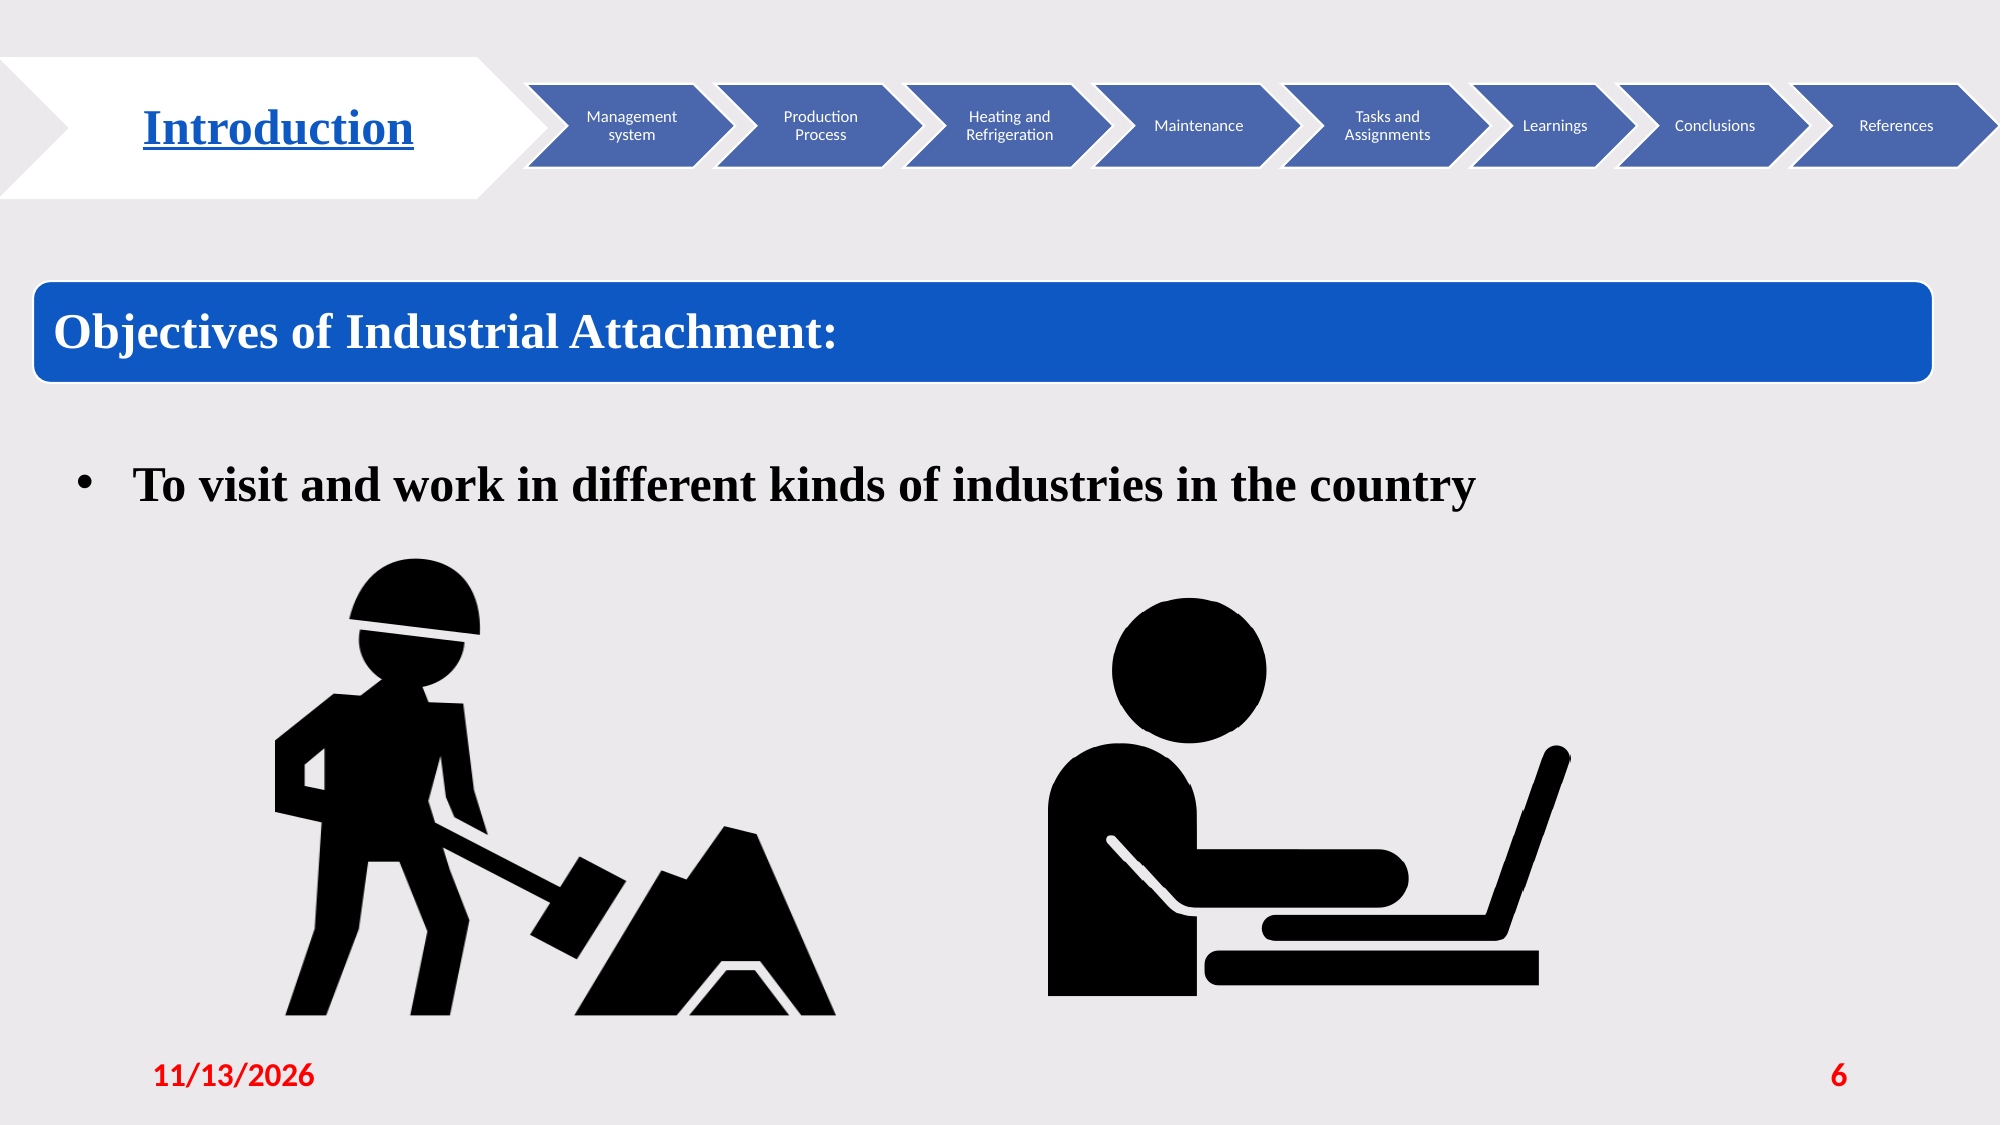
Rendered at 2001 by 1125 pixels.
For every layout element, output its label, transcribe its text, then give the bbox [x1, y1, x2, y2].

picture [275, 531, 836, 1043]
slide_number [137, 1042, 588, 1103]
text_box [33, 281, 1933, 383]
slide_number 6 [1412, 1042, 1863, 1103]
picture [1048, 550, 1571, 1043]
text_box To visit and work in different kinds of industries in the country [61, 444, 1893, 579]
